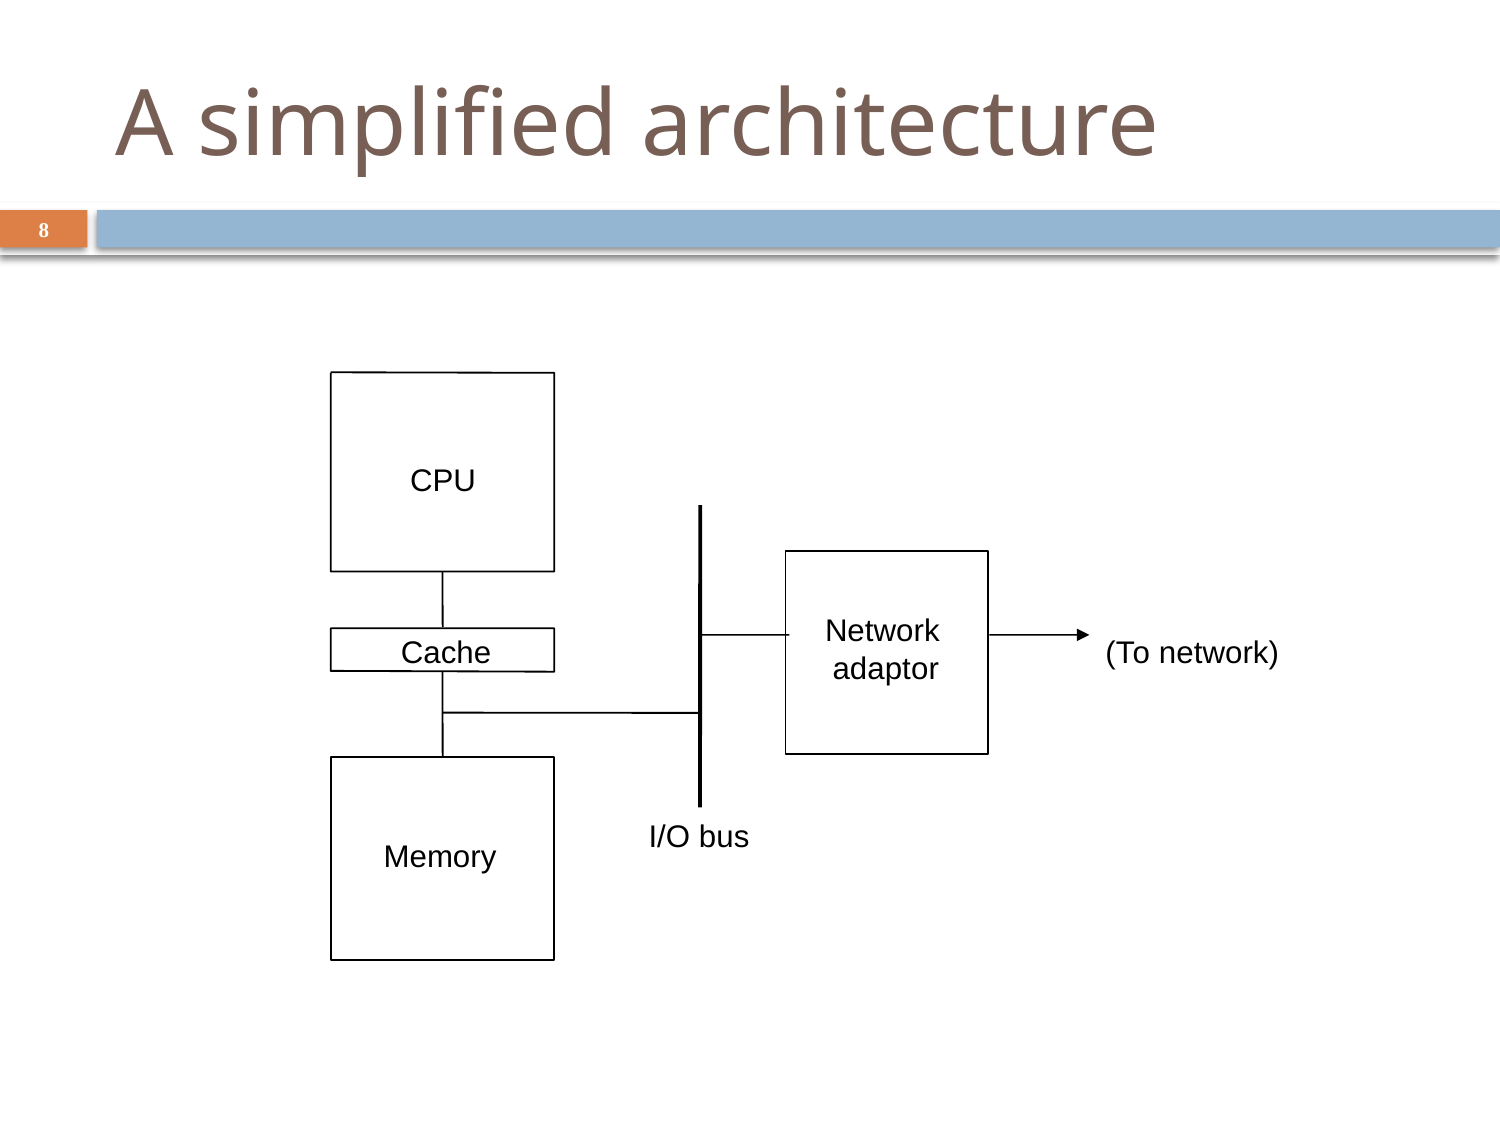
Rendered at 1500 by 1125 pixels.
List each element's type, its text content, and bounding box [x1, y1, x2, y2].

text_box [330, 628, 555, 672]
text_box [330, 372, 555, 572]
text_box o network) [1132, 631, 1280, 670]
text_box CPU [410, 459, 477, 498]
text_box Cache [400, 631, 492, 670]
text_box adaptor [832, 648, 940, 686]
text_box I/O bus [648, 815, 750, 854]
text_box (T [1105, 631, 1132, 670]
slide_number 8 [0, 208, 88, 249]
text_box Network [824, 610, 940, 648]
text_box [989, 628, 1090, 642]
text_box [785, 550, 989, 755]
text_box [330, 757, 555, 960]
text_box Memory [383, 836, 497, 875]
title A simplified architecture [100, 37, 1438, 200]
